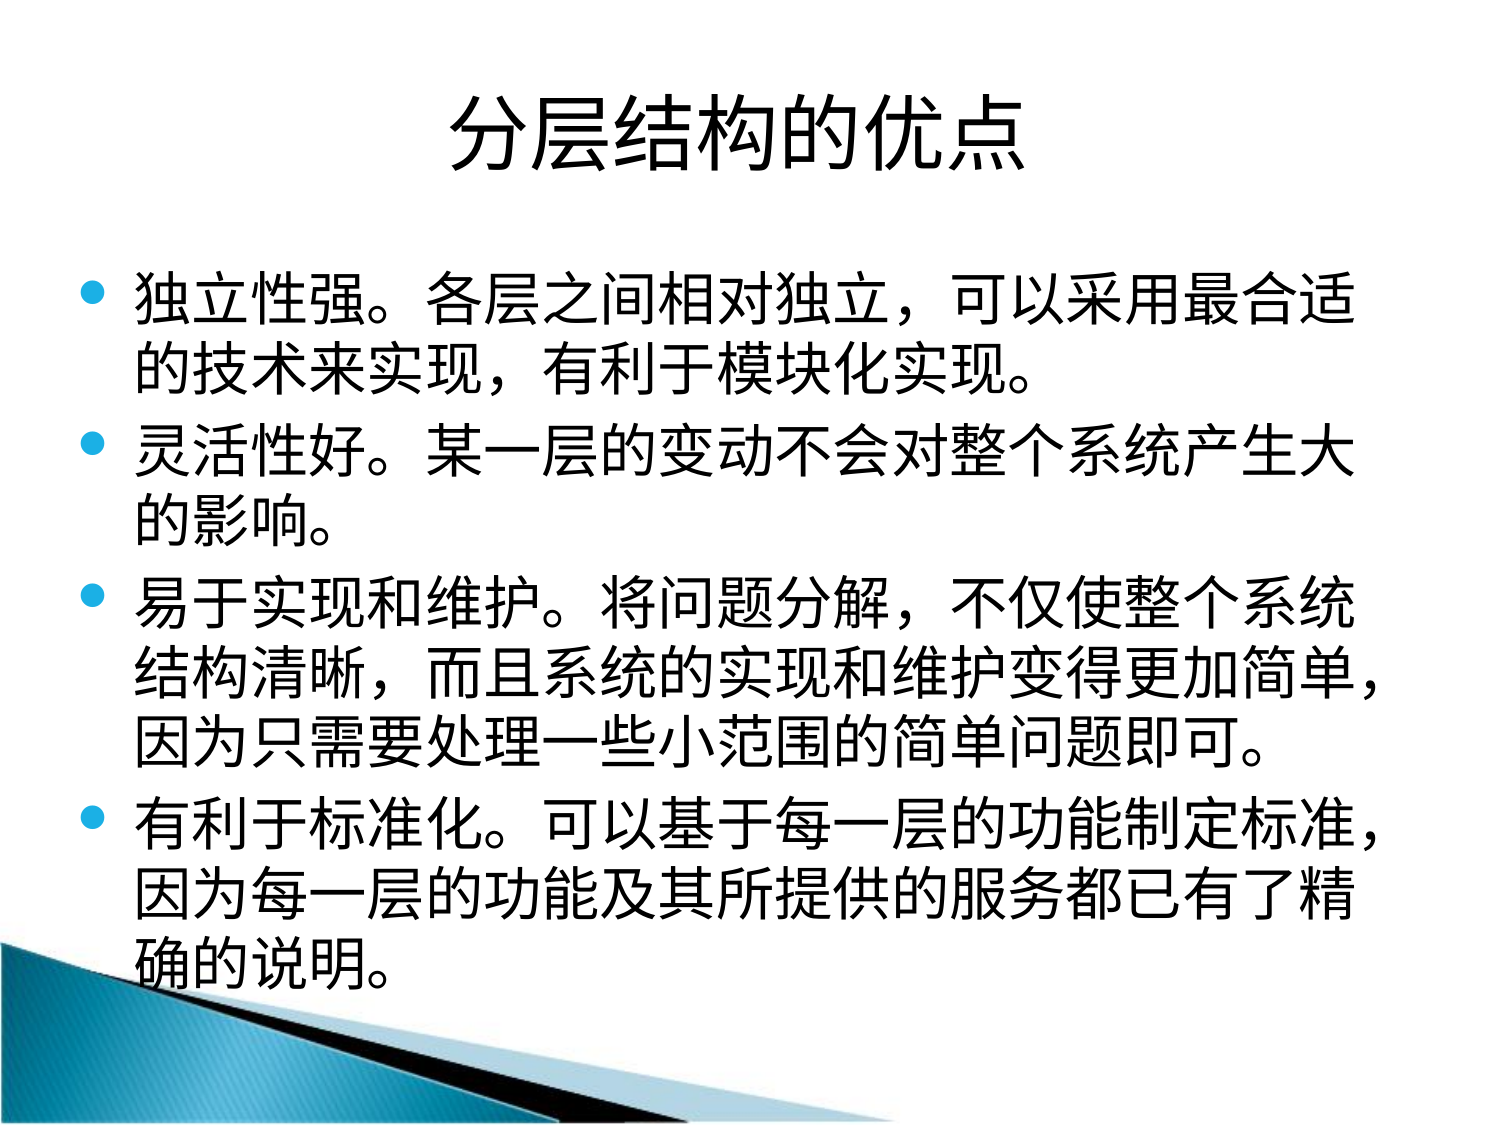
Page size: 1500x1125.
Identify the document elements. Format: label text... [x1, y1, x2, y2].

title 分层结构的优点 [62, 37, 1413, 226]
picture [0, 823, 914, 1125]
list 独立性强。各层之间相对独立，可以采用最合适的技术来实现，有利于模块化实现。 灵活性好。某一层的变动不会对整个系统产生大的影响。 易于实现和维护。将问题分解，不仅使整个系统结构清晰，而且系统的实现和维护变得更加简单，因为只需要处理一些小范围的简单问题即可。 有利于标准化。可以基于每一层的功能制定标准，因为每一层的功能及其所提供的服务都已有了精确的说明。 [62, 254, 1413, 998]
